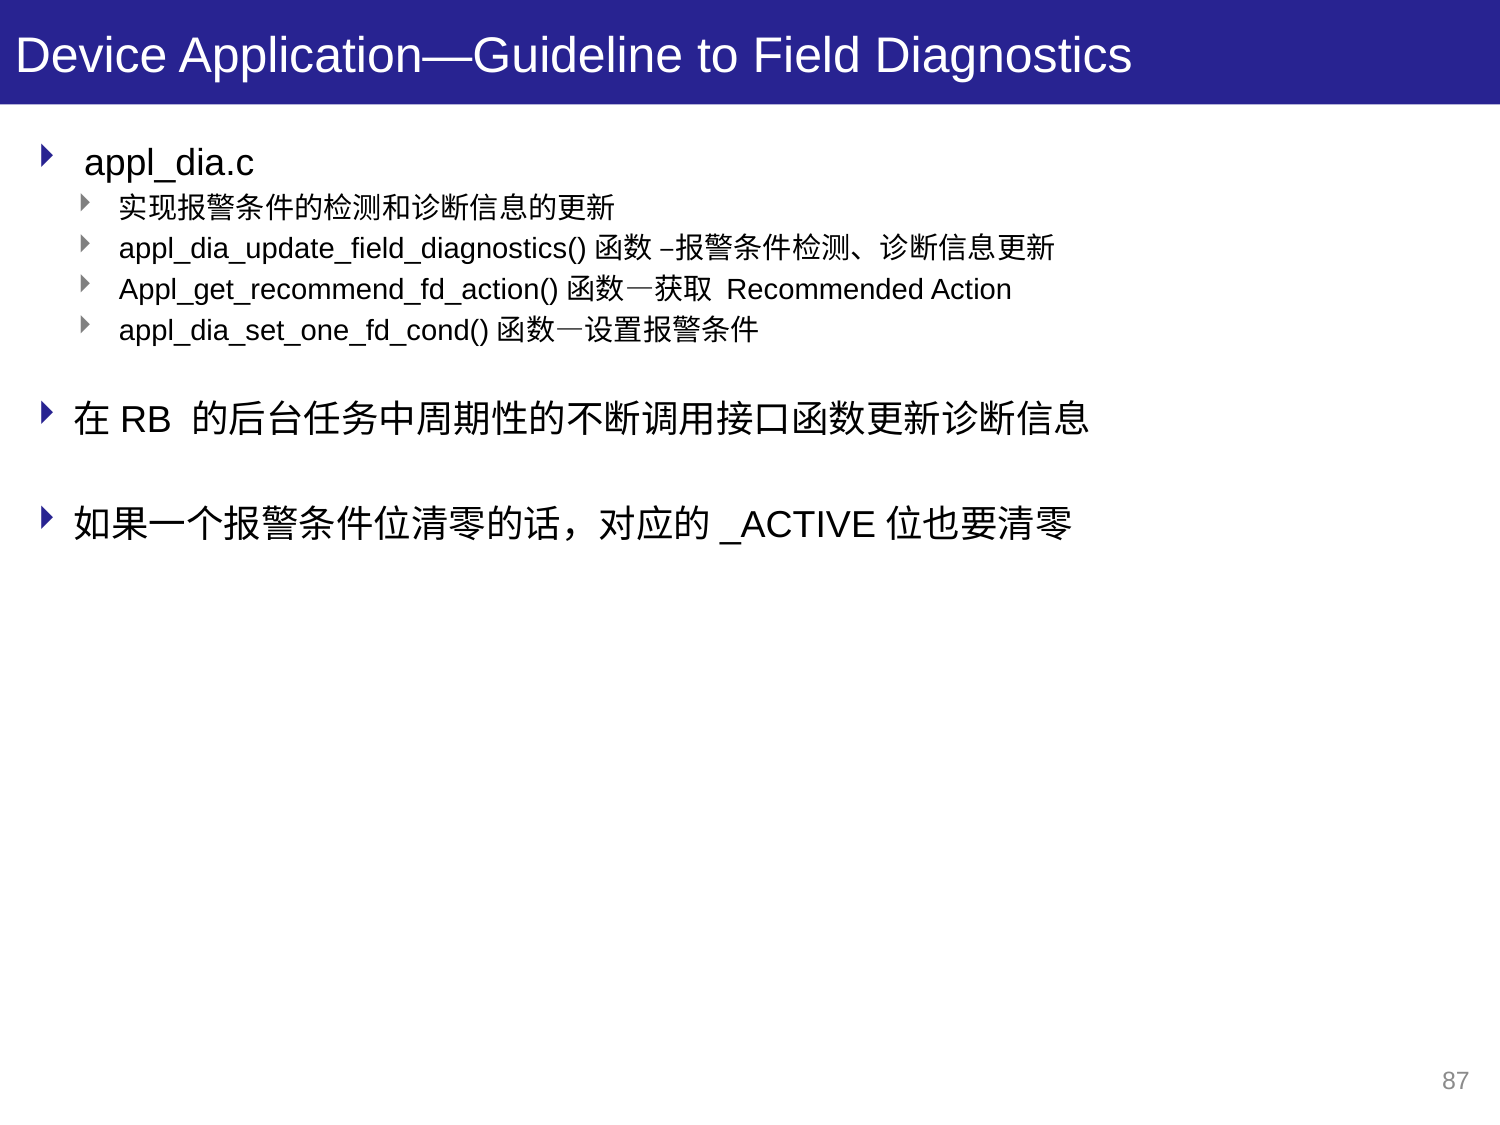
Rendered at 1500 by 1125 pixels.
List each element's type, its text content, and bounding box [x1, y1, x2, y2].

list appl_dia.c 实现报警条件的检测和诊断信息的更新 appl_dia_update_field_diagnostics()函数 –报警条件检测、诊断信息更新 Appl_get_recommend_fd_action()函数—获取 Recommended Action appl_dia_set_one_fd_cond()函数—设置报警条件 在RB 的后台任务中周期性的不断调用接口函数更新诊断信息 如果一个报警条件位清零的话，对应的_ACTIVE位也要清零 [18, 120, 1437, 1066]
slide_number 87 [1135, 1050, 1486, 1110]
title Device Application—Guideline to Field Diagnostics [14, 0, 1500, 105]
